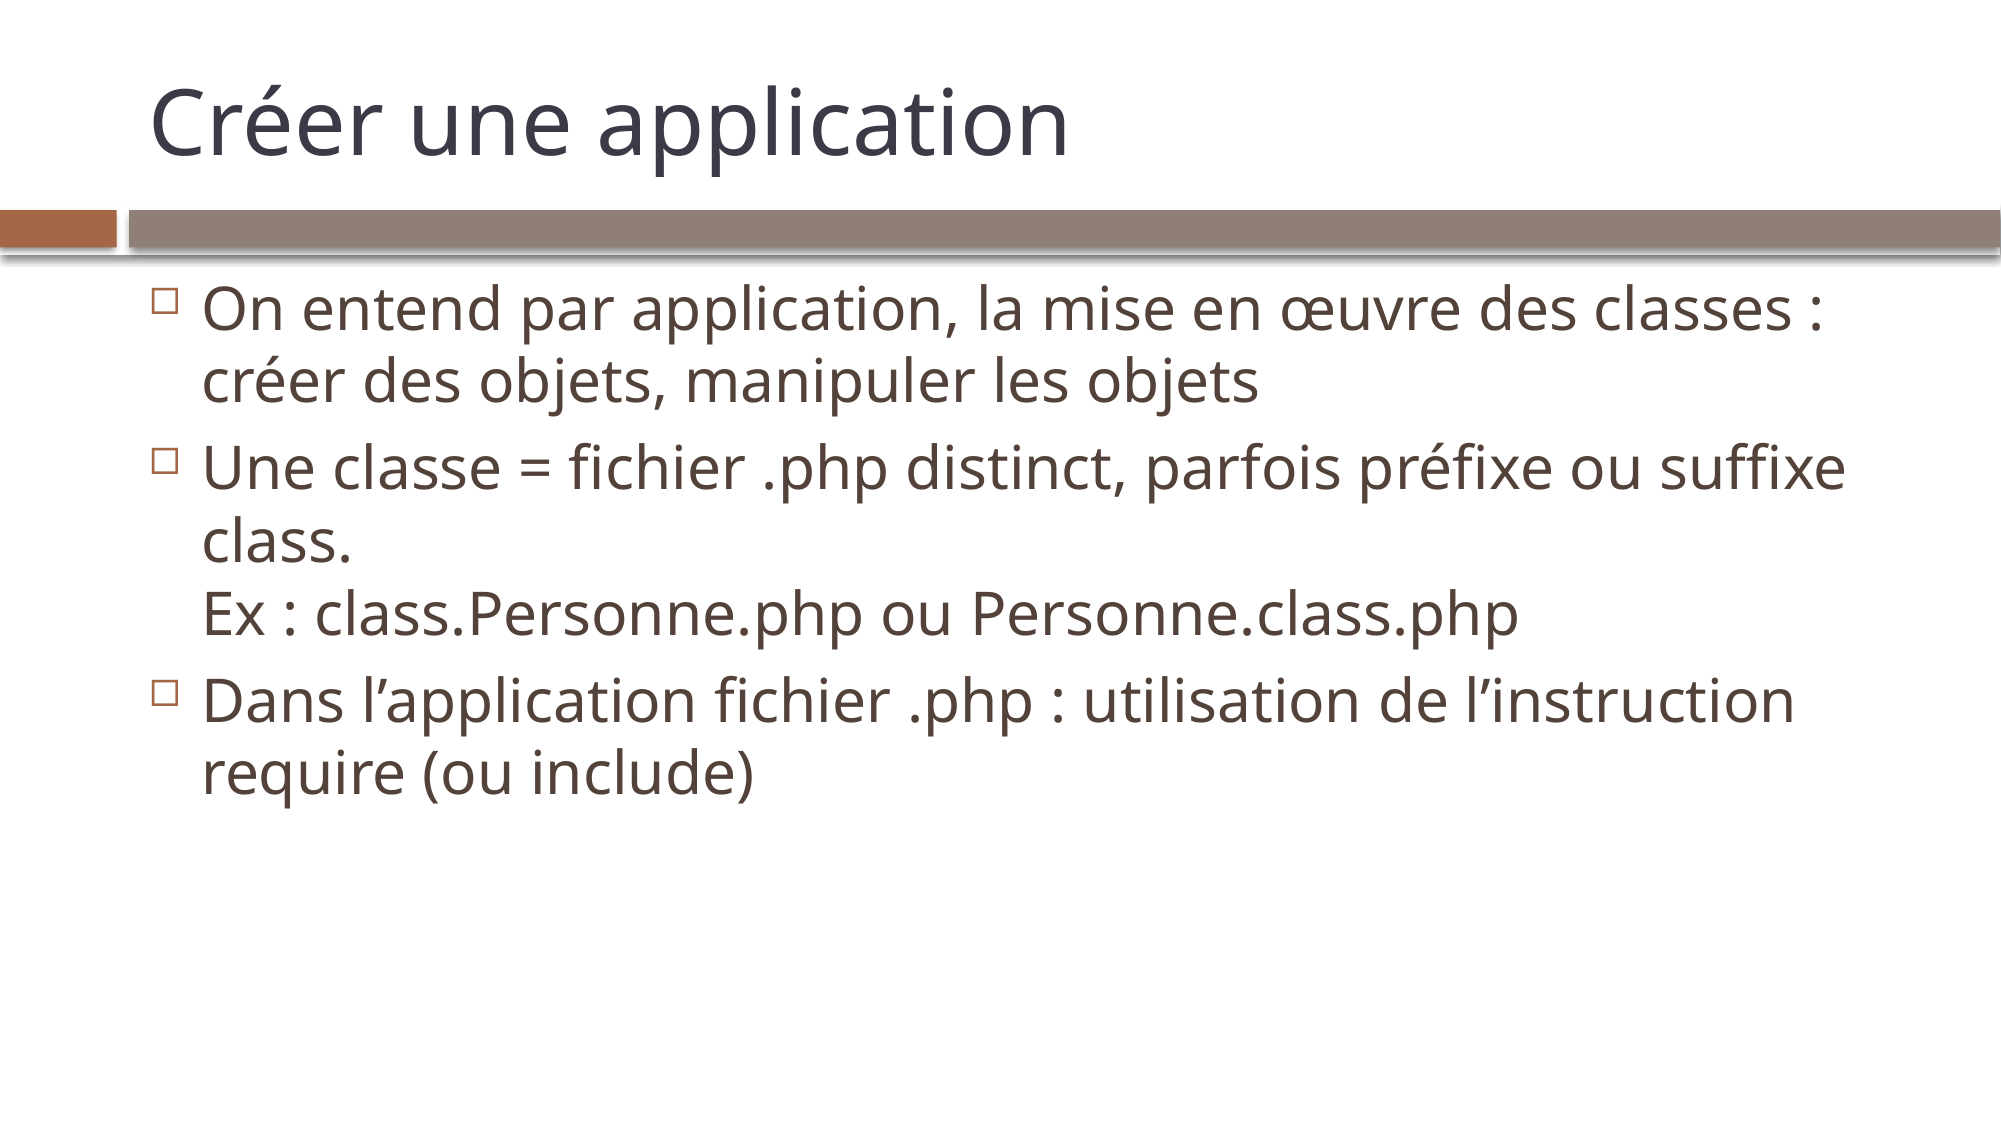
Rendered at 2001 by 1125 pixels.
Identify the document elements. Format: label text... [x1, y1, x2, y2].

title Créer une application [133, 37, 1918, 200]
list On entend par application, la mise en œuvre des classes : créer des objets, manipuler les objets Une classe = fichier .php distinct, parfois préfixe ou suffixe class. Ex : class.Personne.php ou Personne.class.php Dans l’application fichier .php : utilisation de l’instruction require (ou include) [133, 262, 1918, 1000]
